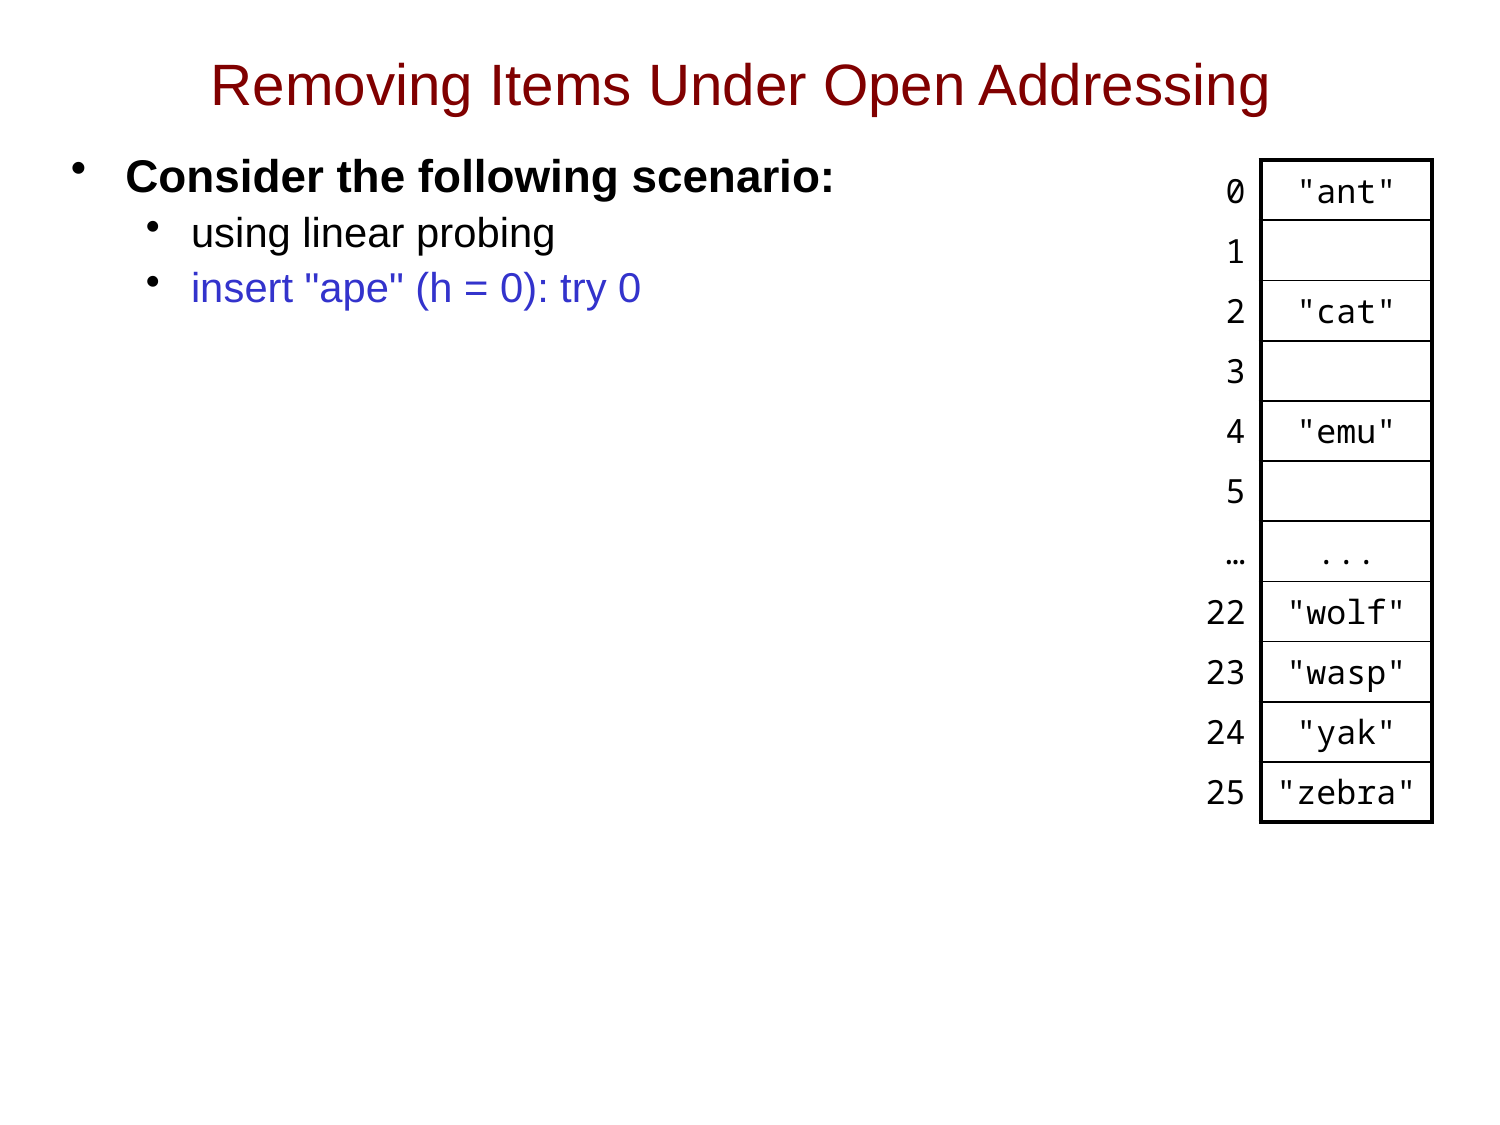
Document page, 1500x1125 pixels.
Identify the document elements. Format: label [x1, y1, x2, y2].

table_cell [1263, 522, 1430, 581]
table_cell [1263, 642, 1430, 701]
table_cell [1263, 342, 1430, 400]
table_cell [1088, 220, 1259, 822]
table_cell [1263, 703, 1430, 761]
table_cell [1263, 582, 1430, 641]
table_cell [1263, 281, 1430, 340]
table_header [1263, 162, 1430, 219]
table_cell [1263, 763, 1430, 820]
table_header [1088, 160, 1259, 220]
title [96, 12, 1386, 138]
list [55, 138, 1444, 1060]
table_cell [1263, 462, 1430, 520]
table_cell [1263, 402, 1430, 460]
table_cell [1263, 221, 1430, 280]
